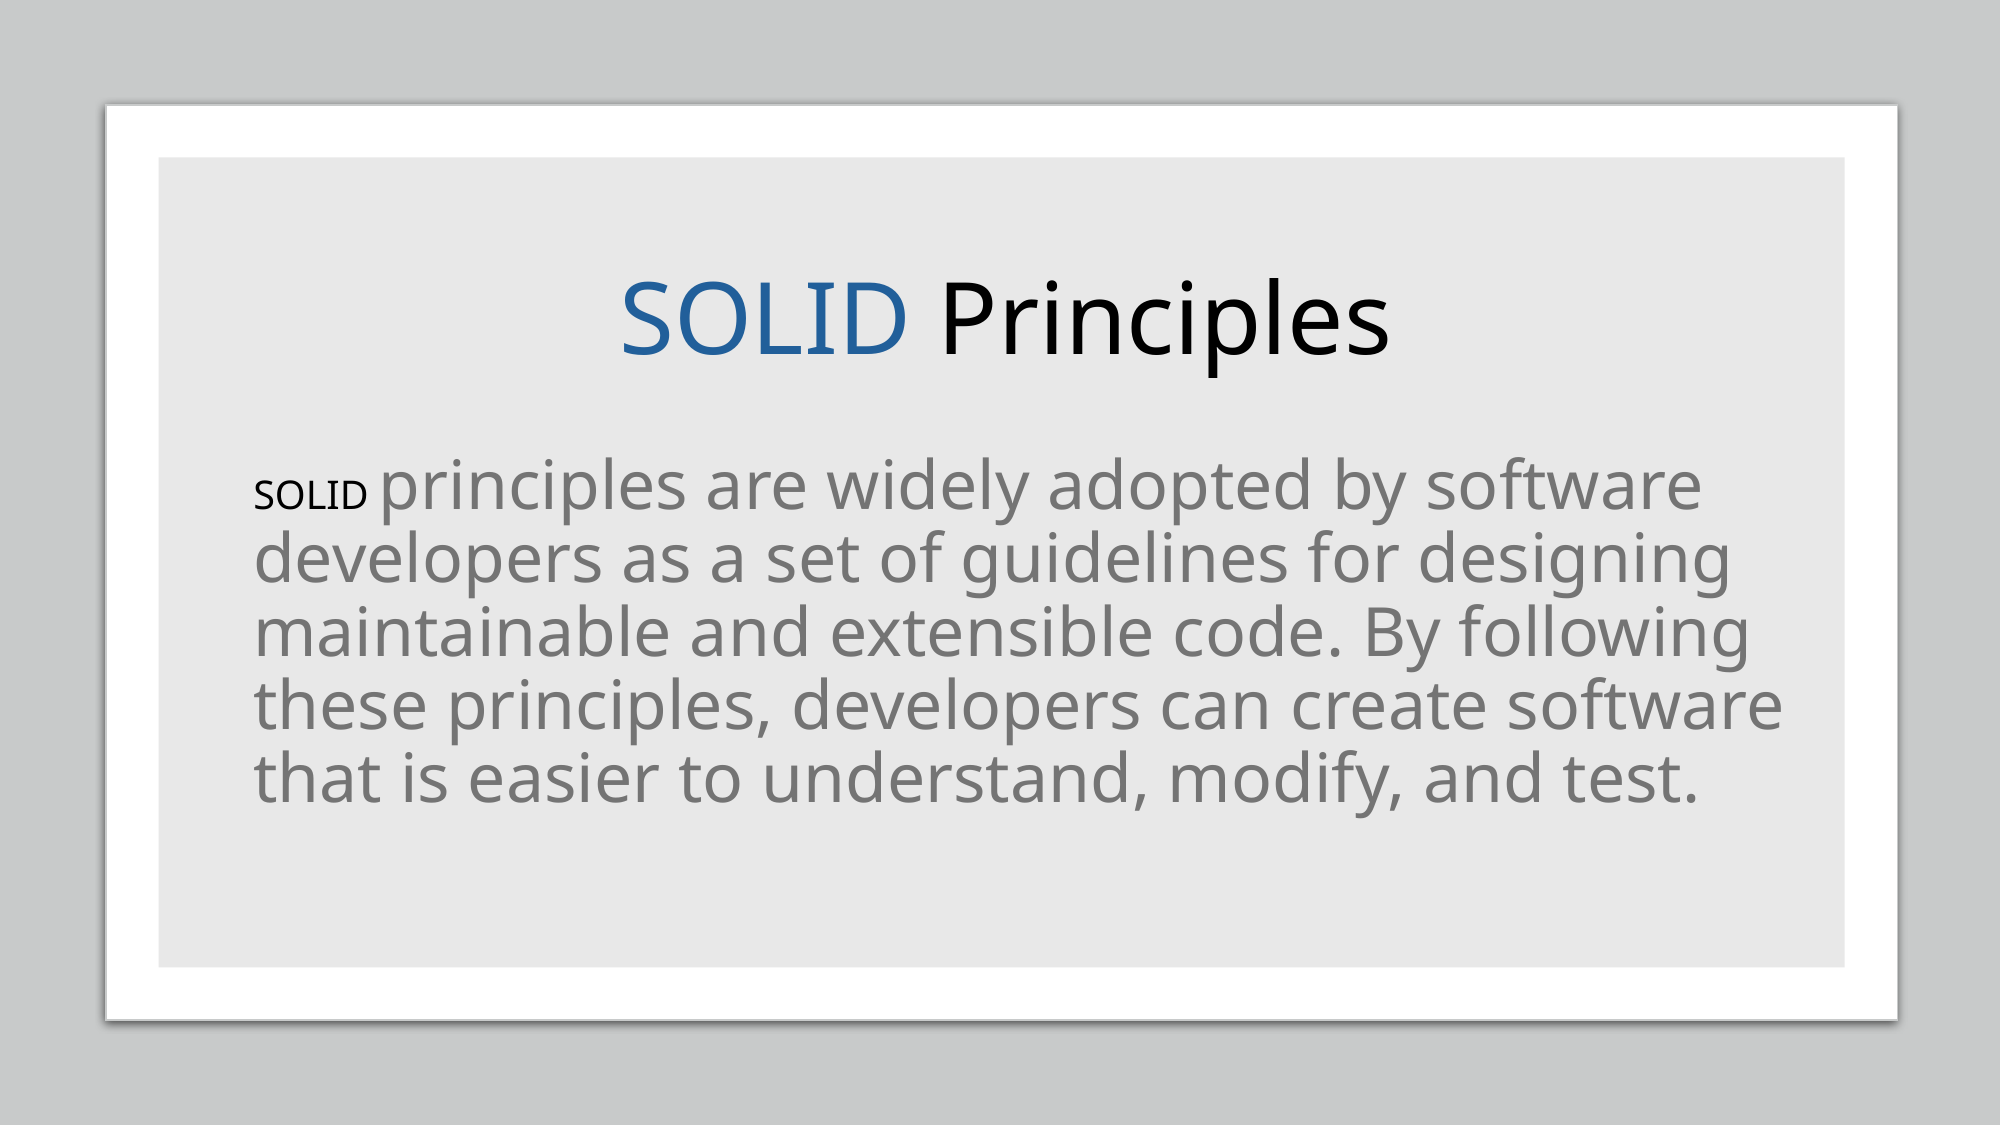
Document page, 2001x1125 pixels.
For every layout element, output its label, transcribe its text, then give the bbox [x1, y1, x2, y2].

list SOLID principles are widely adopted by software developers as a set of guidelines for designing maintainable and extensible code. By following these principles, developers can create software that is easier to understand, modify, and test. [238, 443, 1816, 887]
text_box [104, 103, 1899, 1022]
text_box [0, 0, 2000, 1125]
text_box [157, 156, 1846, 969]
title SOLID Principles [238, 236, 1774, 408]
